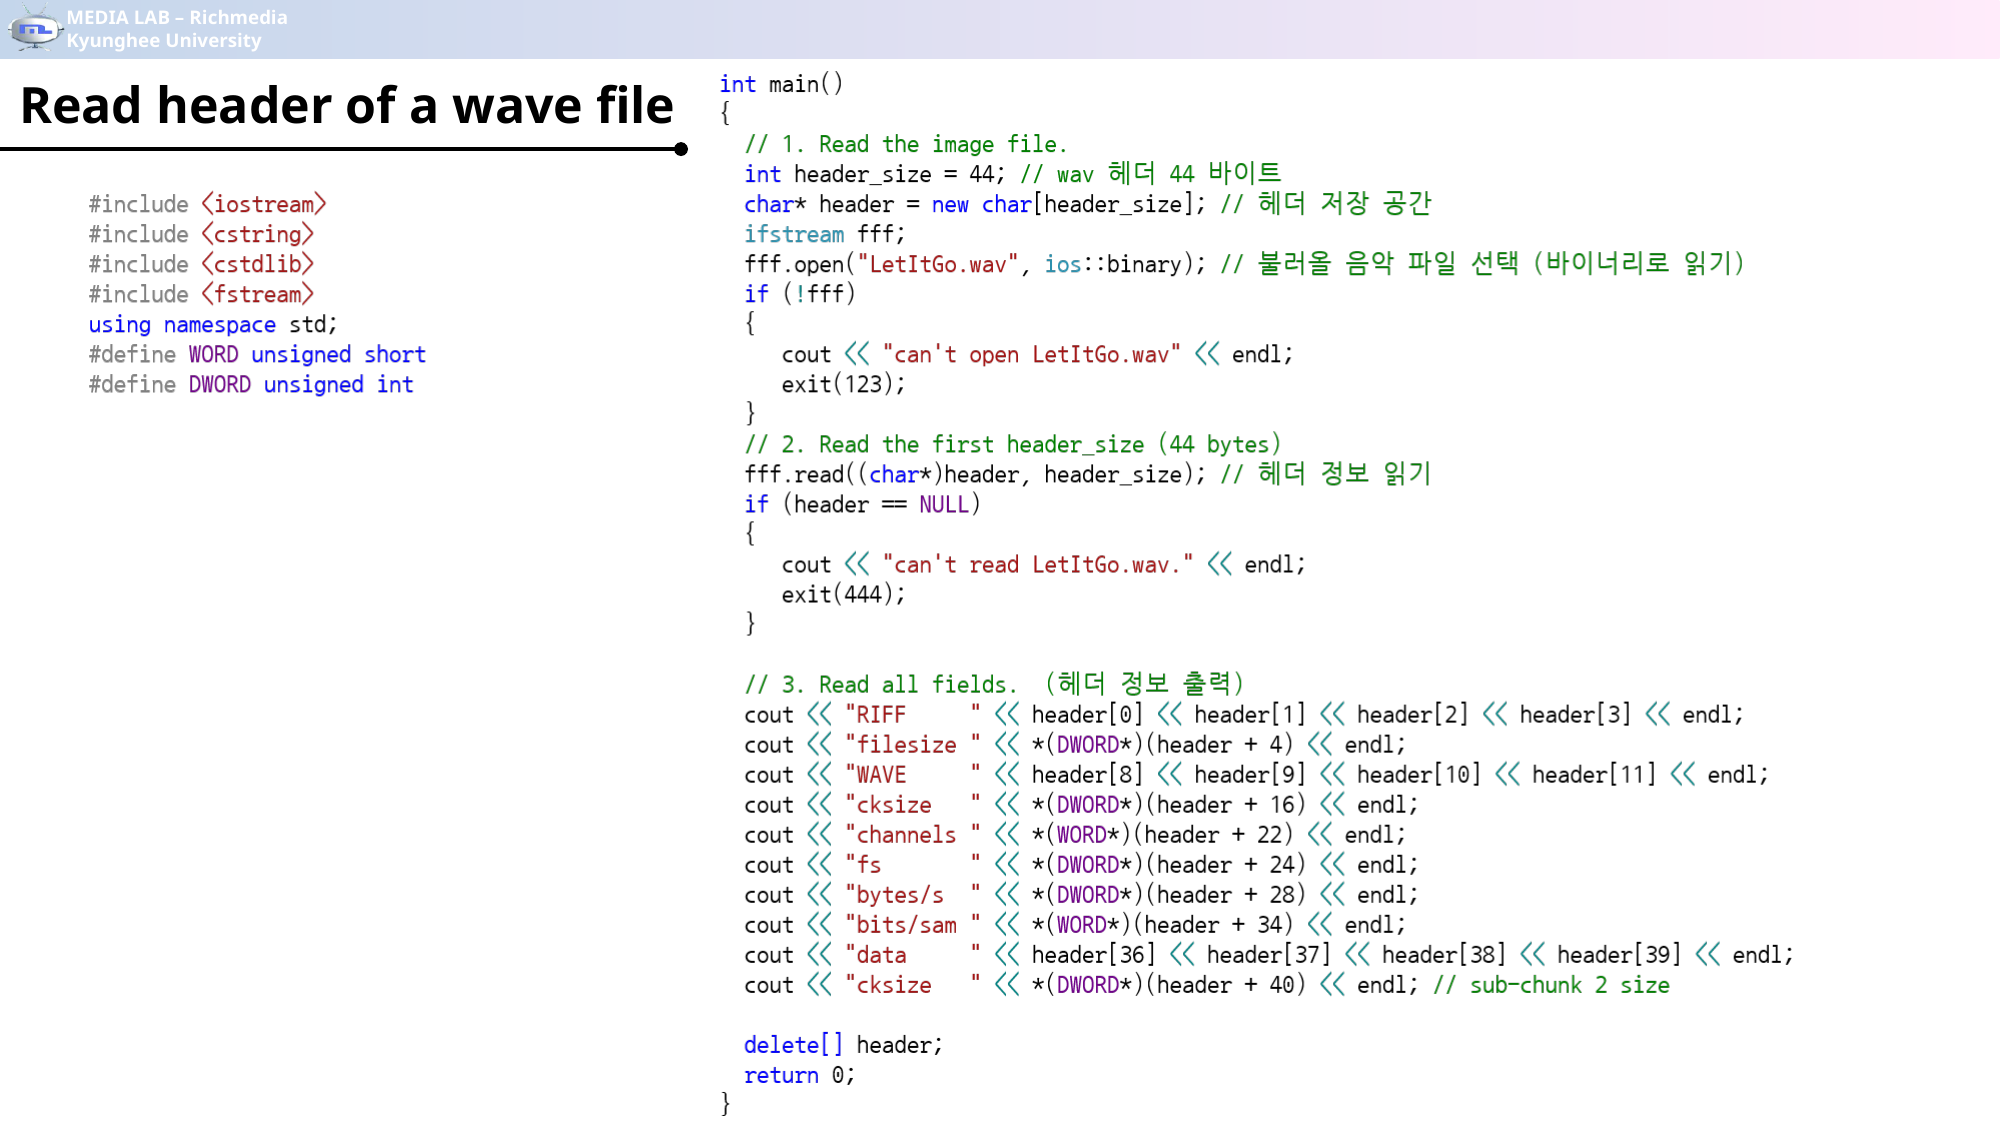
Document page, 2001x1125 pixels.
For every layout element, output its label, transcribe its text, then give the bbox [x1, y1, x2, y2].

picture [73, 30, 1997, 1125]
picture [0, 0, 68, 51]
text_box Read header of a wave file [4, 66, 67, 142]
